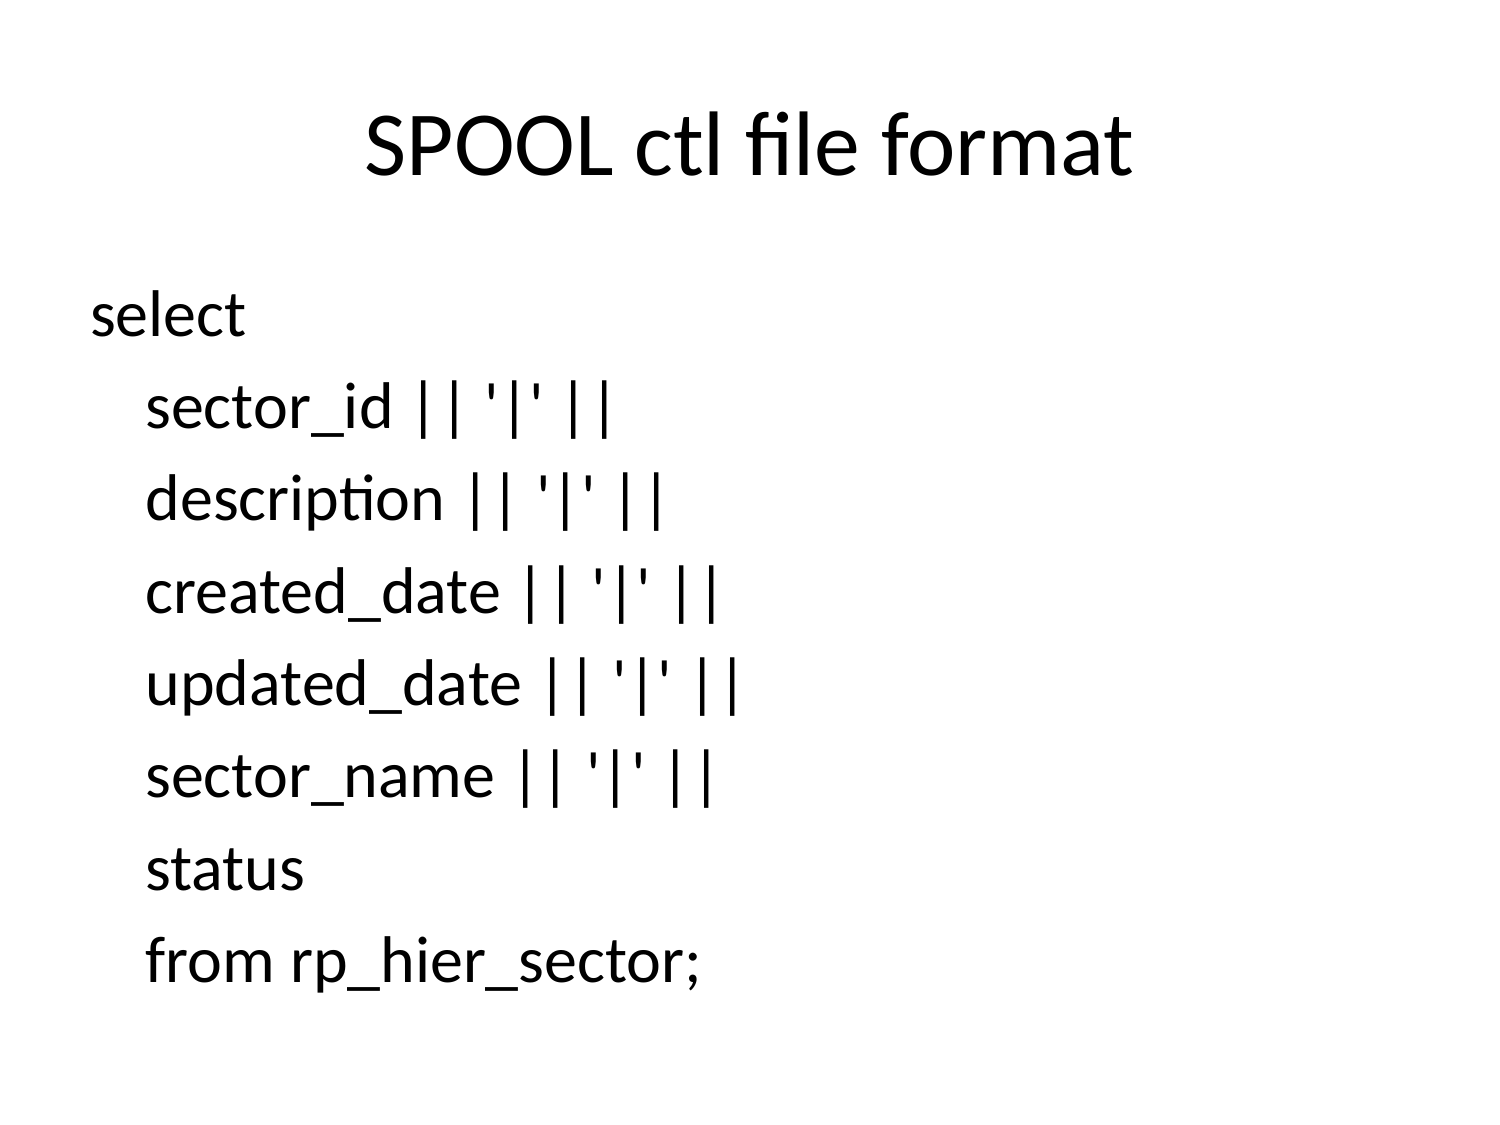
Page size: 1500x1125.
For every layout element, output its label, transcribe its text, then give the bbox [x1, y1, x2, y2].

title SPOOL ctl file format [75, 45, 1425, 233]
list select sector_id || '|' || description || '|' || created_date || '|' || updated_date || '|' || sector_name || '|' || status from rp_hier_sector; [75, 262, 1425, 1005]
